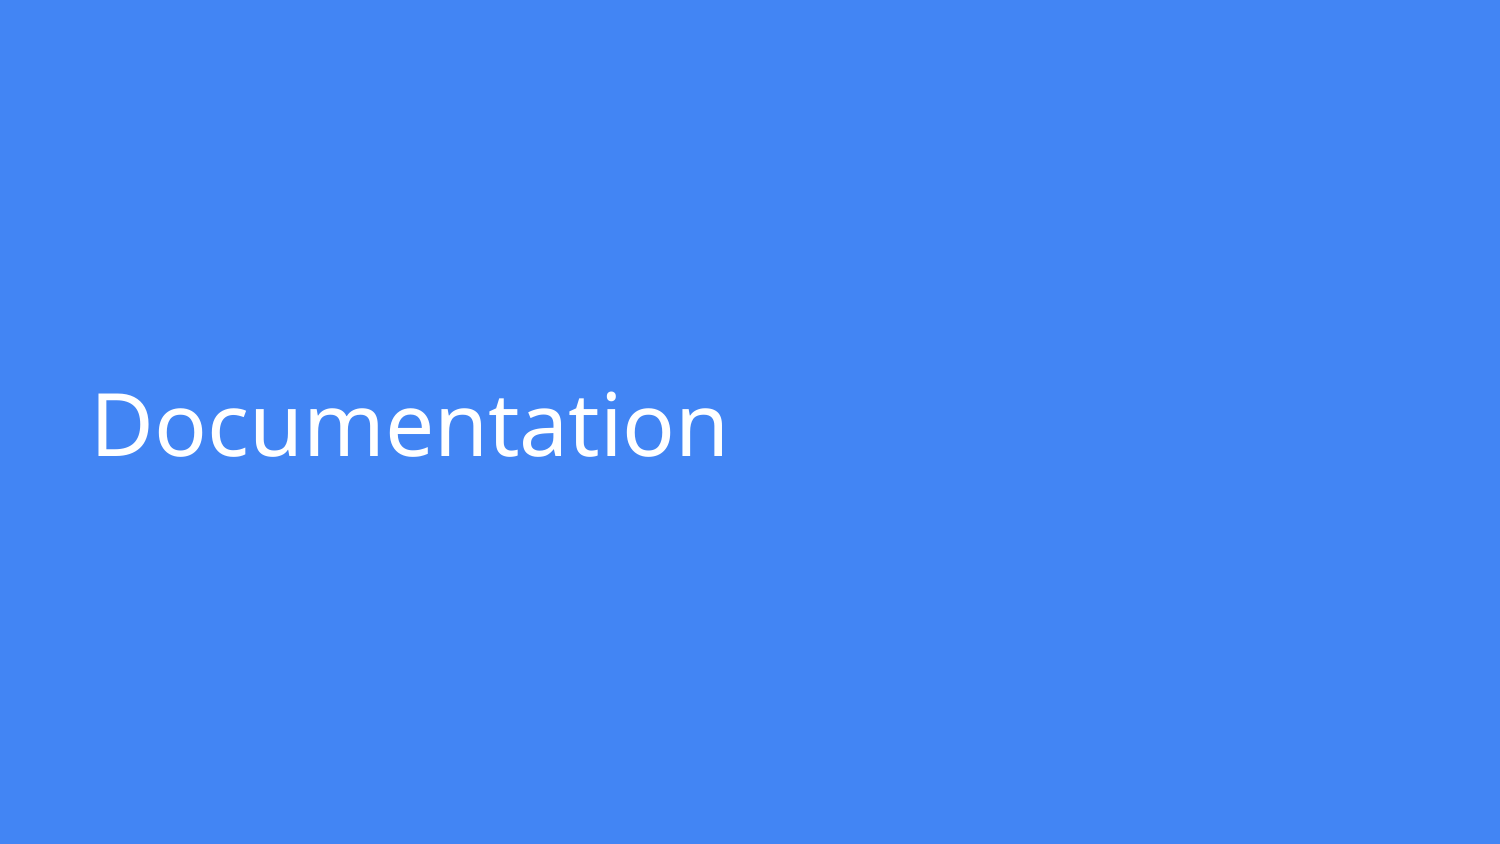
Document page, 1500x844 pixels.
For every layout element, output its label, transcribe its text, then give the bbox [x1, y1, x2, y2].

title Documentation [75, 338, 1425, 505]
